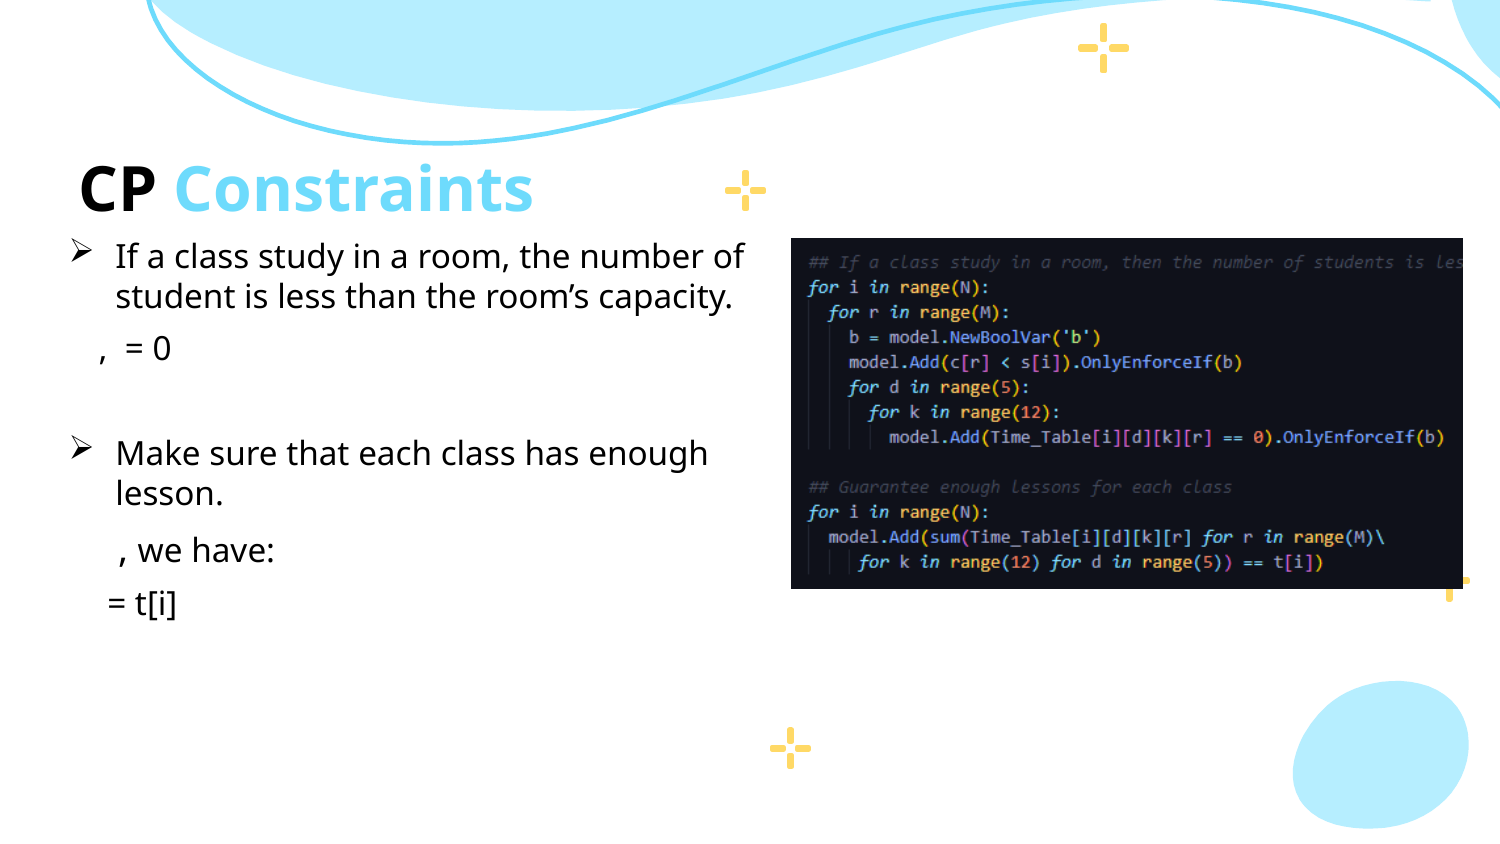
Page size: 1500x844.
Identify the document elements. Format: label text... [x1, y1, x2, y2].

text_box [1292, 680, 1469, 829]
title CP Constraints [63, 95, 696, 239]
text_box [726, 171, 765, 210]
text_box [1080, 25, 1127, 72]
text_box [771, 729, 810, 768]
picture [791, 238, 1463, 589]
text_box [1430, 591, 1468, 600]
